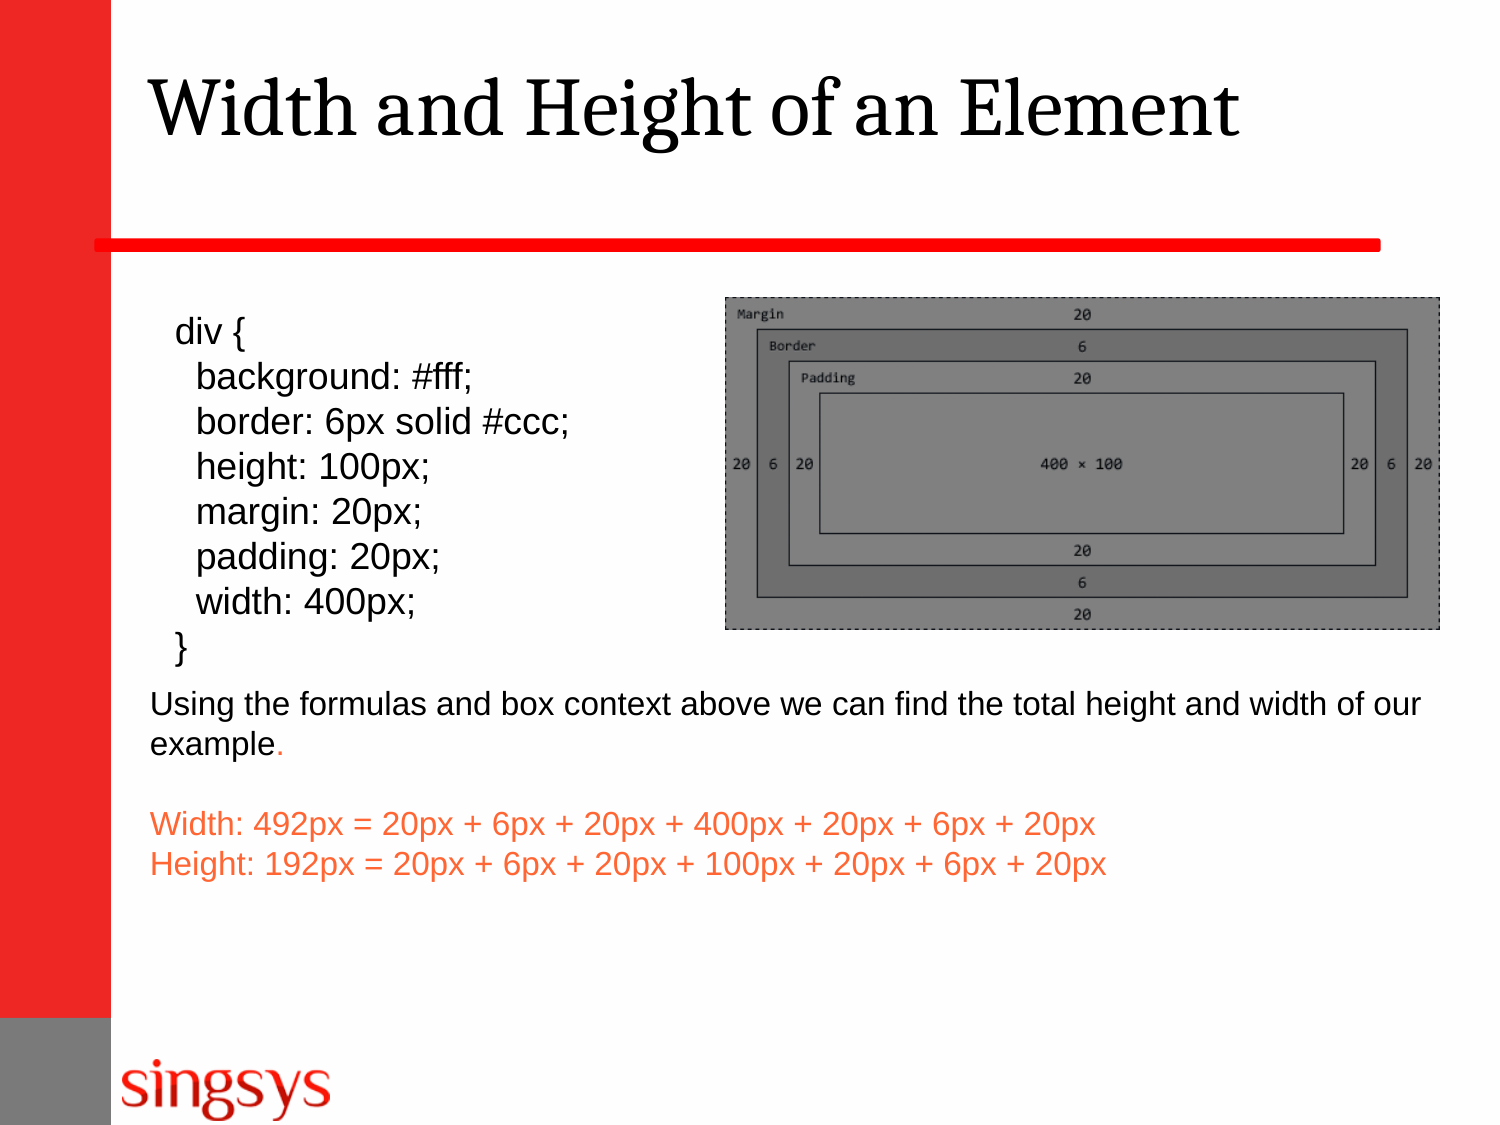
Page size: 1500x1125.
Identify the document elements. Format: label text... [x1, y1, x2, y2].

picture [111, 0, 1500, 1125]
text_box Using the formulas and box context above we can find the total height and width of our example. Width: 492px = 20px + 6px + 20px + 400px + 20px + 6px + 20px Height: 192px = 20px + 6px + 20px + 100px + 20px + 6px + 20px [134, 674, 1500, 890]
title Width and Height of an Element [132, 45, 1383, 233]
text_box div { background: #fff; border: 6px solid #ccc; height: 100px; margin: 20px; padding: 20px; width: 400px; } [160, 299, 585, 652]
